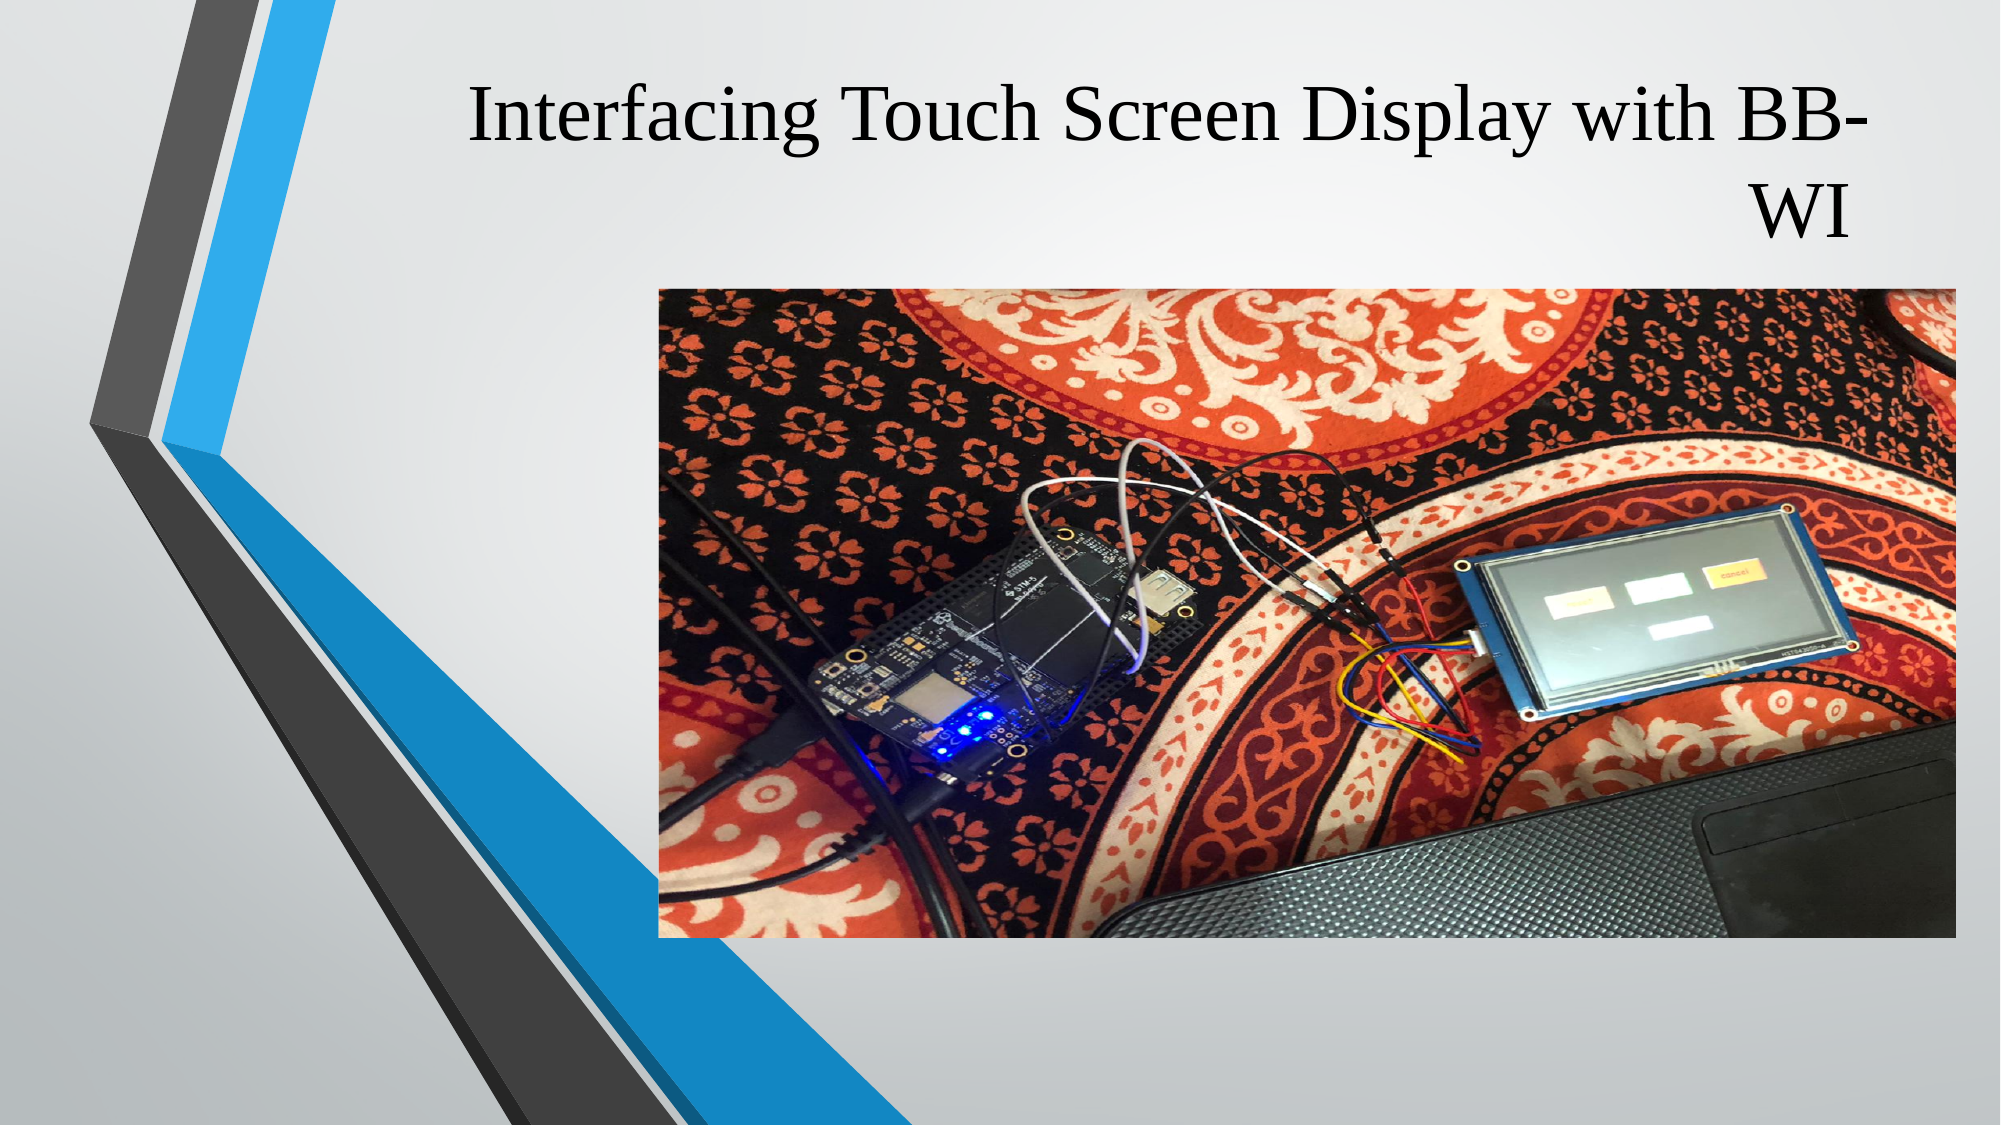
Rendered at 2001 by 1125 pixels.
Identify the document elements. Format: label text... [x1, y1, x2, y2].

picture [660, 0, 1956, 1125]
title Interfacing Touch Screen Display with BB-WI [350, 50, 981, 261]
title Interfacing Touch Screen Display with BB-WI [1632, 50, 1887, 261]
